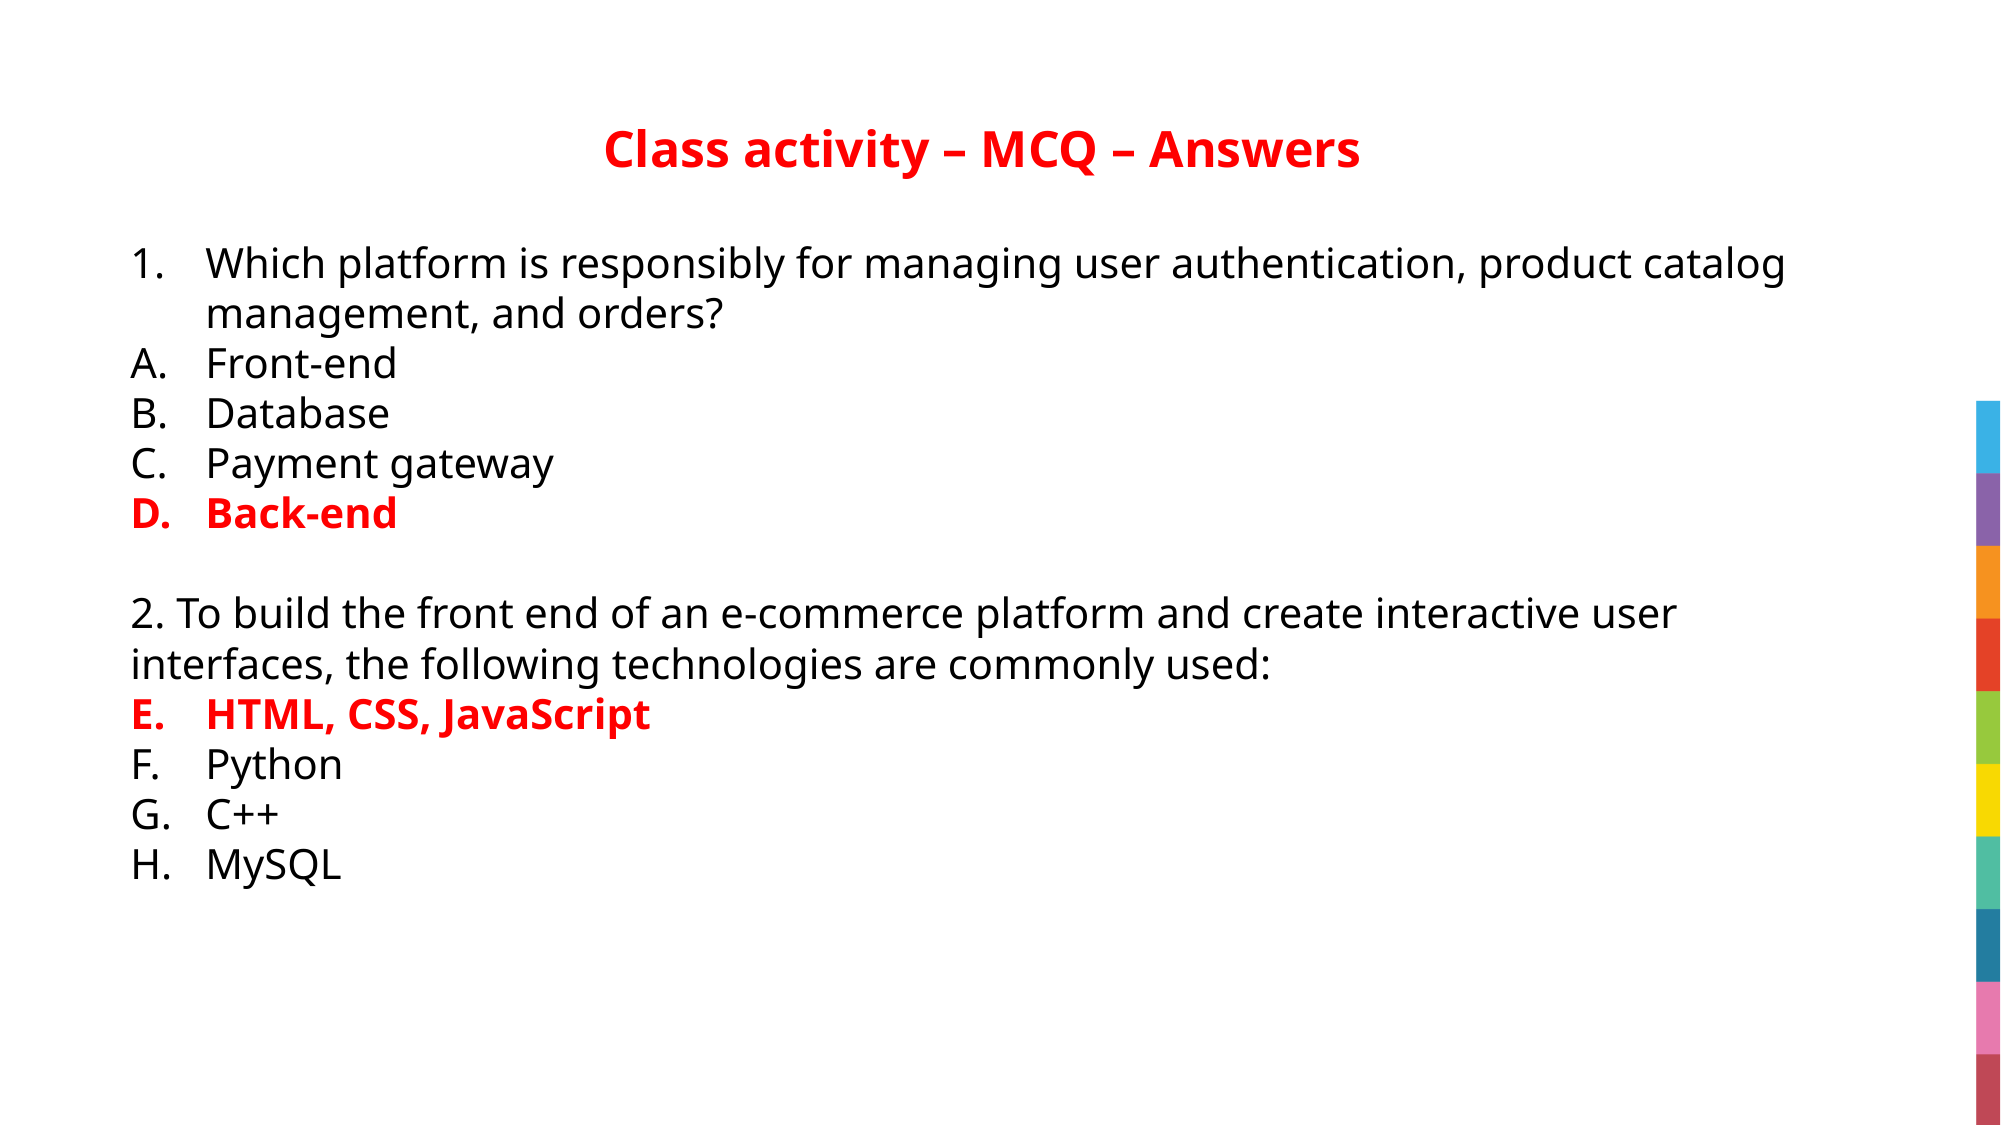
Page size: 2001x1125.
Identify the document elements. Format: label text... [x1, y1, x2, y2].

title Class activity – MCQ – Answers [115, 111, 1863, 186]
list Which platform is responsibly for managing user authentication, product catalog management, and orders? Front-end Database Payment gateway Back-end 2. To build the front end of an e-commerce platform and create interactive user interfaces, the following technologies are commonly used: HTML, CSS, JavaScript Python C++ MySQL [115, 229, 1863, 1104]
picture [1976, 402, 2001, 1125]
